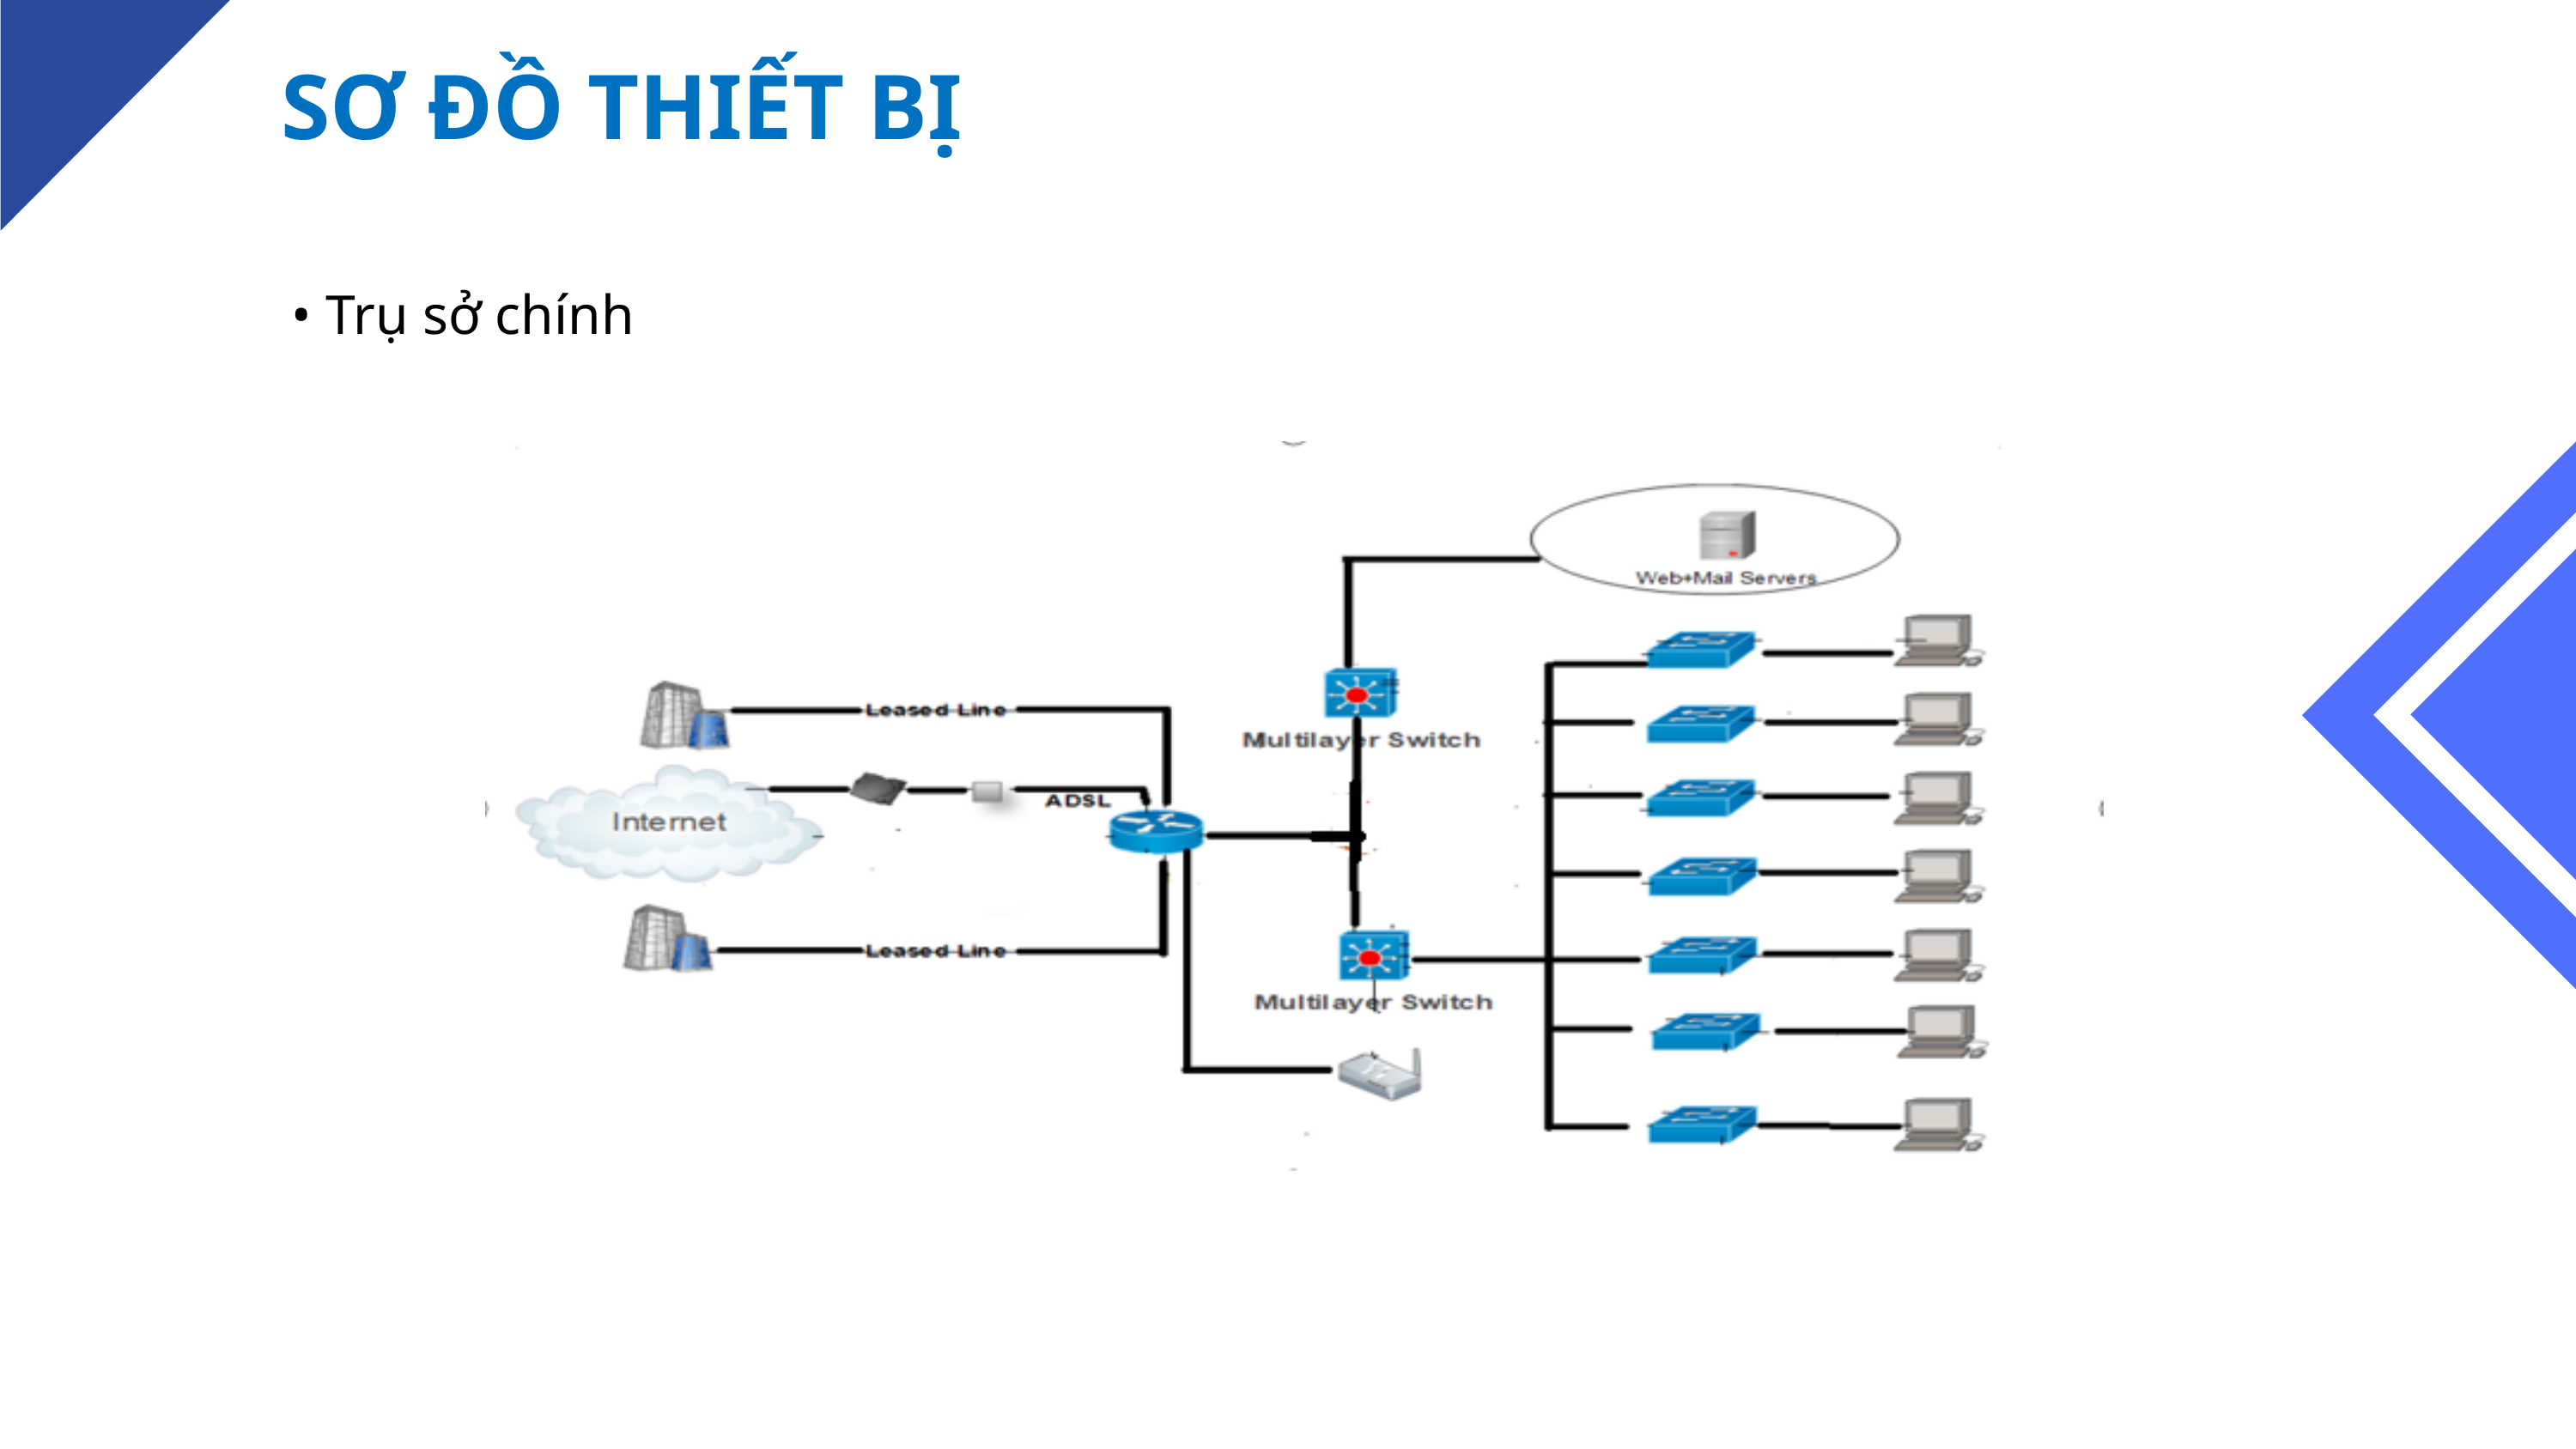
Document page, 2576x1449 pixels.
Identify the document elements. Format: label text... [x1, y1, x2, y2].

text_box • Trụ sở chính [278, 274, 1111, 352]
text_box [0, 0, 230, 231]
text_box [2301, 440, 2576, 990]
picture [484, 441, 2104, 1171]
title SƠ ĐỒ THIẾT BỊ [278, 48, 1066, 274]
